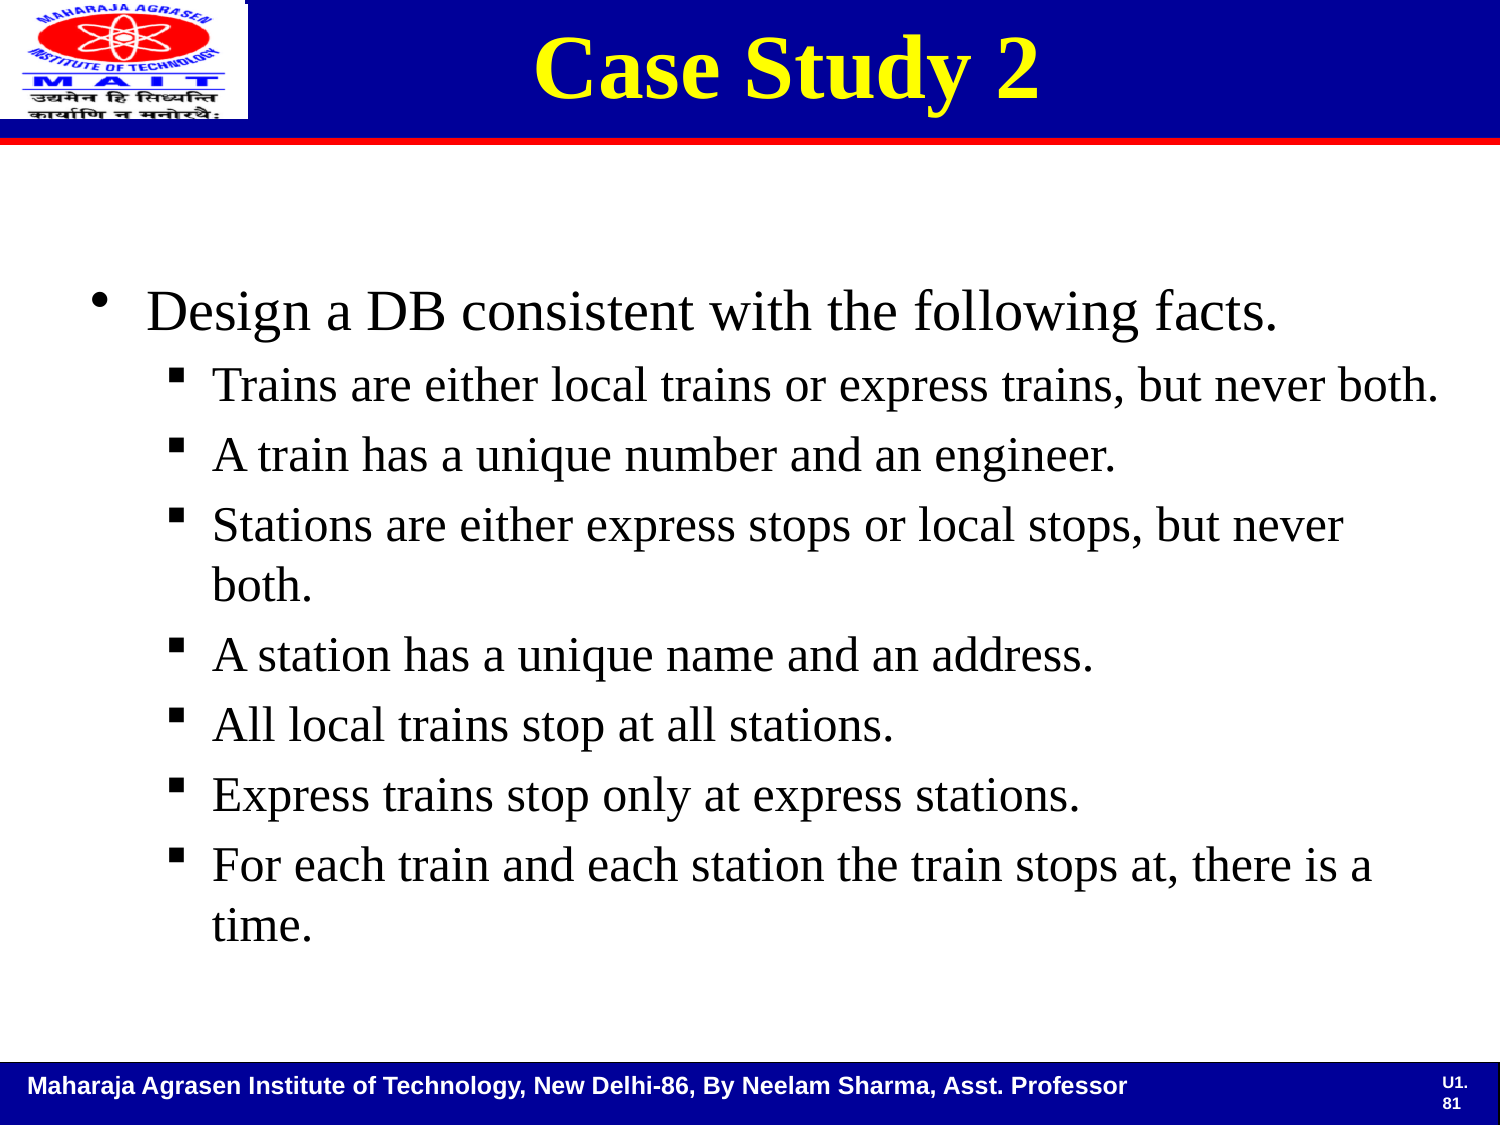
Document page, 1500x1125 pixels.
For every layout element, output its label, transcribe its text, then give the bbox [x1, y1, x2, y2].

picture [0, 4, 112, 119]
list Design a DB consistent with the following facts. Trains are either local trains or express trains, but never both. A train has a unique number and an engineer. Stations are either express stops or local stops, but never both. A station has a unique name and an address. All local trains stop at all stations. Express trains stop only at express stations. For each train and each station the train stops at, there is a time. [74, 264, 1462, 1028]
text_box [512, 1028, 988, 1100]
title Case Study 2 [112, 0, 1463, 188]
